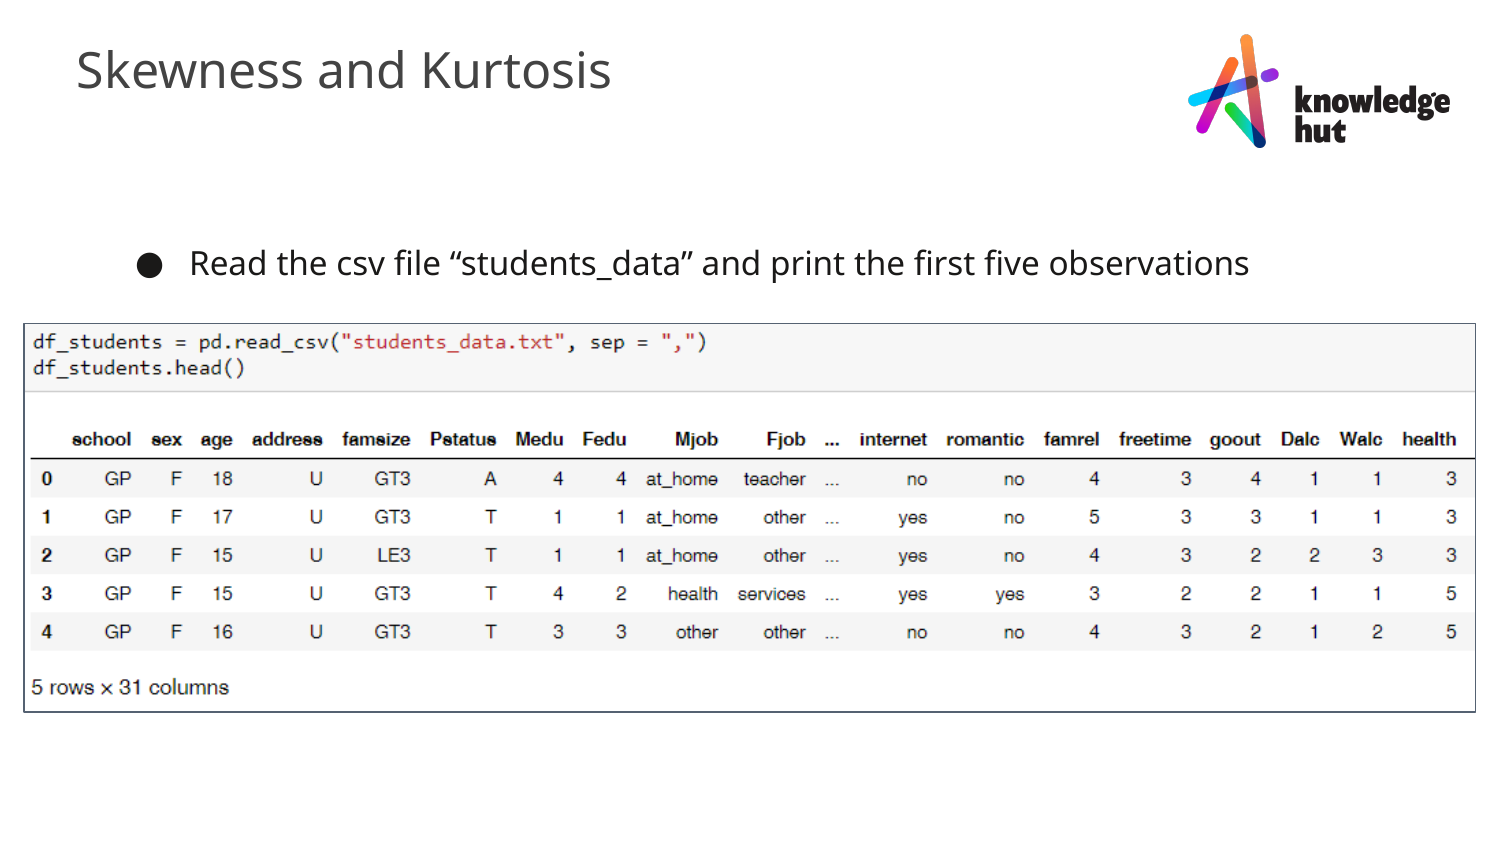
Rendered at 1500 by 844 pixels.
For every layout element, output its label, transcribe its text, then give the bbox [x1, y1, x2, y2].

text_box Read the csv file “students_data” and print the first five observations [99, 221, 1279, 282]
picture [24, 324, 1476, 712]
text_box Skewness and Kurtosis [61, 23, 1285, 110]
picture [1184, 30, 1454, 152]
